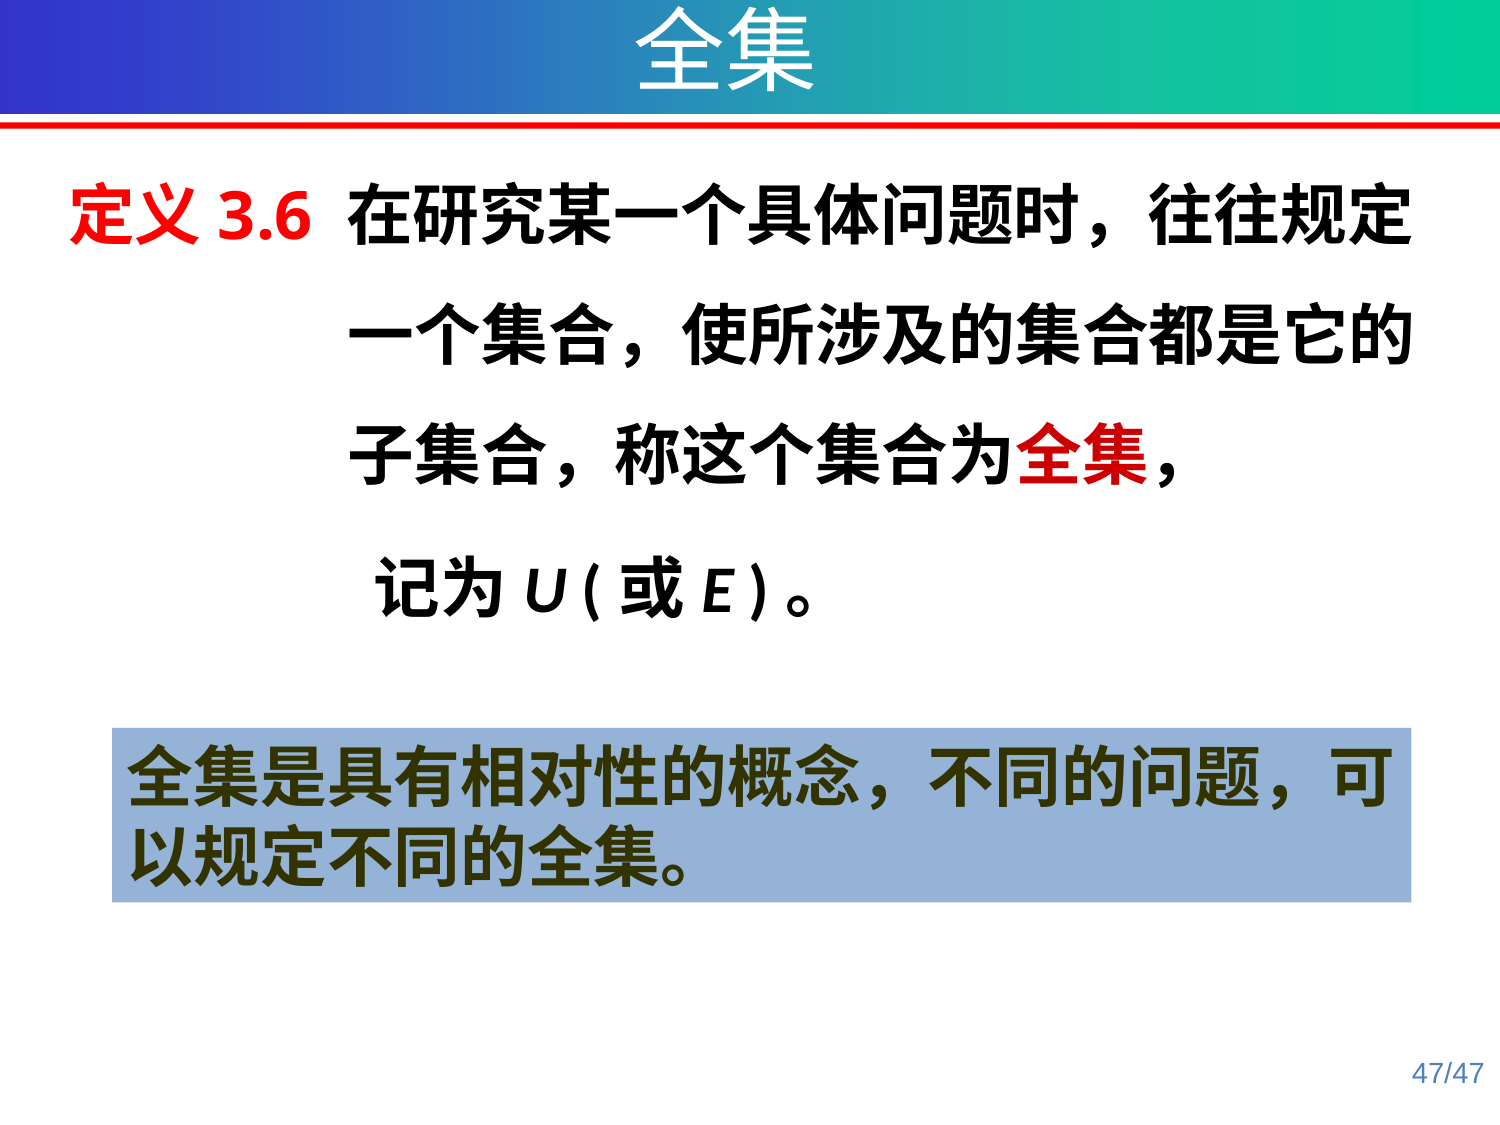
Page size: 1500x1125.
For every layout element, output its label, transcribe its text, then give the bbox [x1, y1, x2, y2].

text_box 全集是具有相对性的概念，不同的问题，可以规定不同的全集。 [112, 727, 1412, 903]
title 全集 [29, 0, 1380, 101]
list 定义3.6 在研究某一个具体问题时，往往规定一个集合，使所涉及的集合都是它的子集合，称这个集合为全集， 记为U (或E )。 [53, 125, 1459, 563]
picture [0, 0, 1500, 114]
slide_number 47/47 [1149, 1046, 1500, 1125]
